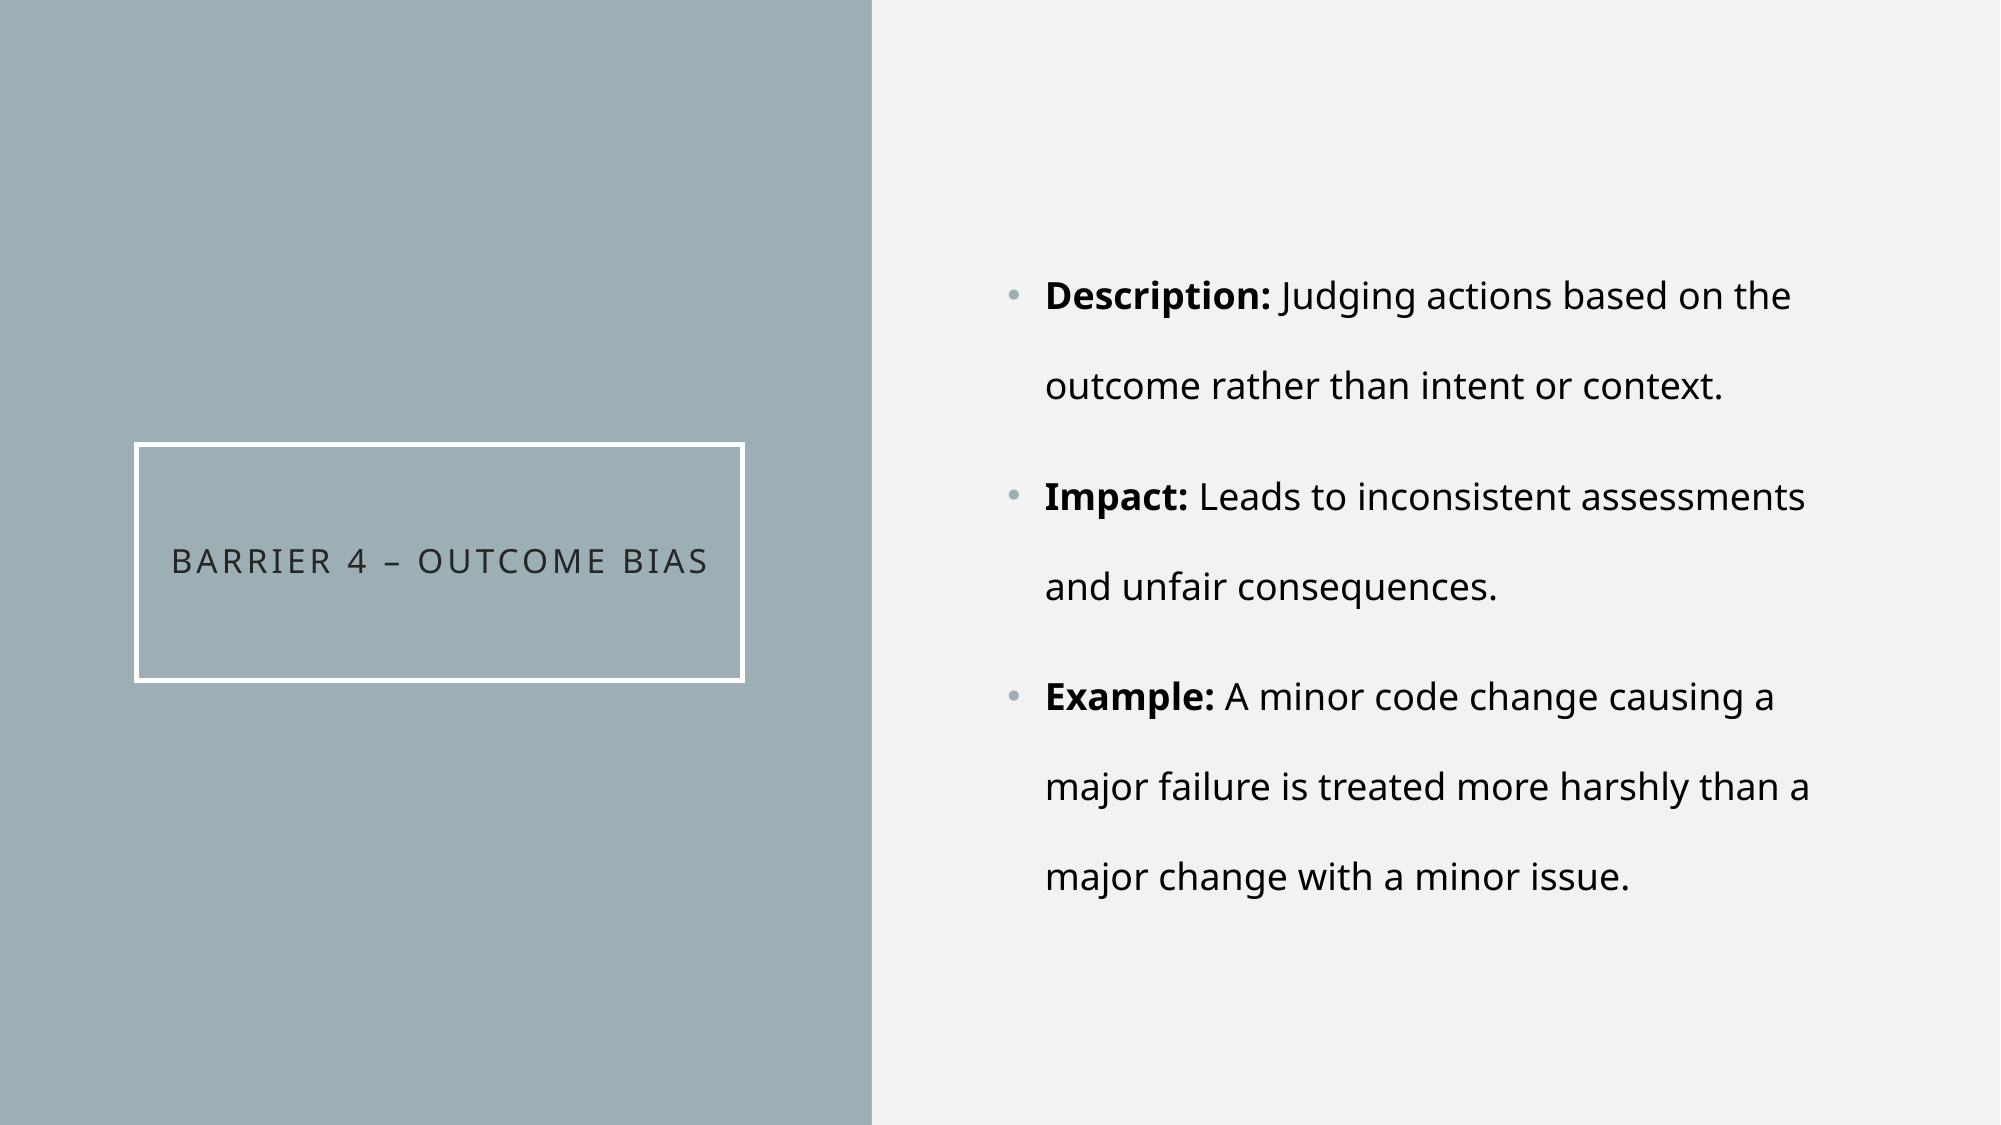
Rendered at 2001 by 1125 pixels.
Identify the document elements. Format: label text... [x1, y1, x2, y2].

title Barrier 4 – Outcome bias [134, 442, 745, 683]
text_box [871, 0, 2000, 1125]
list Description: Judging actions based on the outcome rather than intent or context. Impact: Leads to inconsistent assessments and unfair consequences. Example: A minor code change causing a major failure is treated more harshly than a major change with a minor issue.​ [992, 131, 1880, 994]
